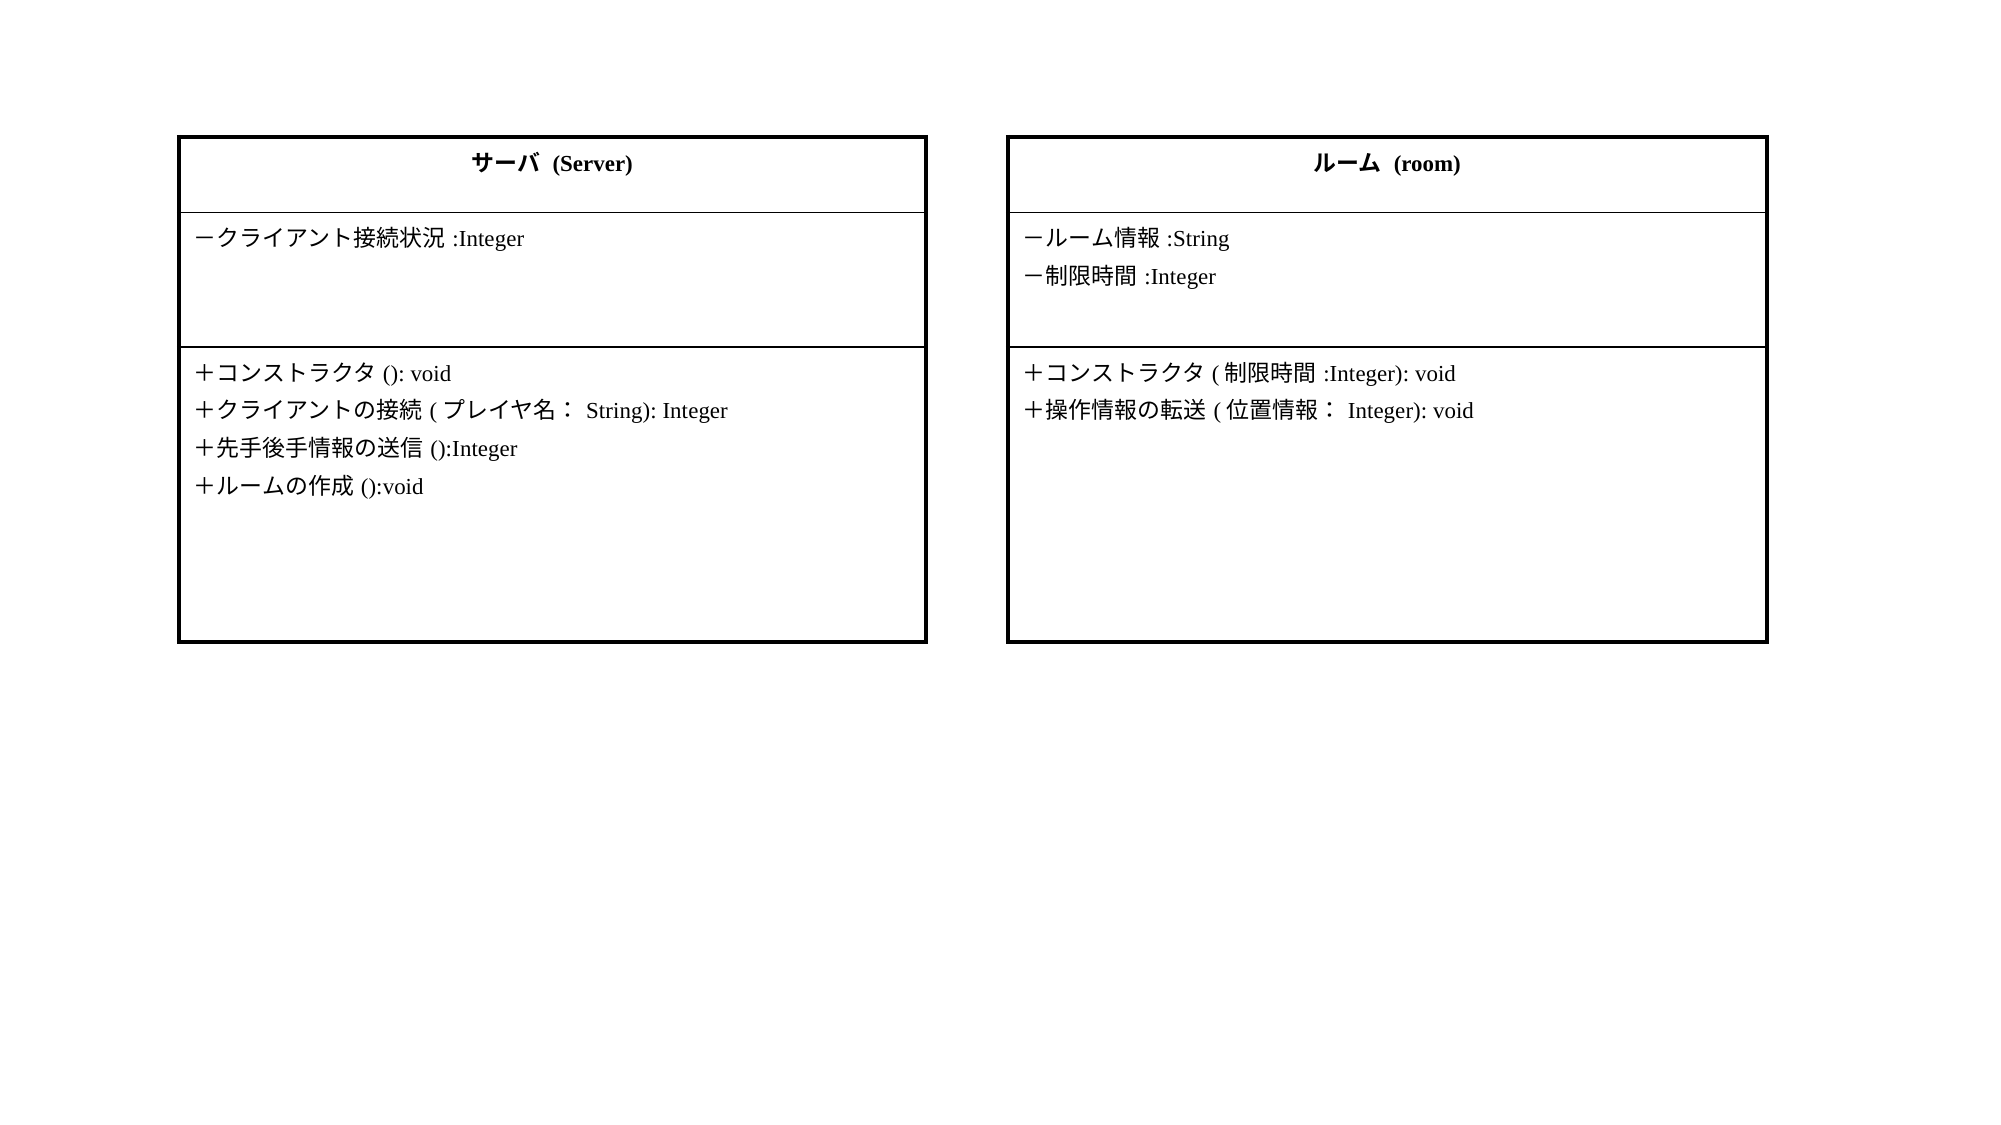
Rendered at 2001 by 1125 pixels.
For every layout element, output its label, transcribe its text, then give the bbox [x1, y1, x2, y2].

table_header サーバ (Server) [181, 139, 924, 212]
table_cell ＋コンストラクタ(制限時間:Integer): void ＋操作情報の転送(位置情報：Integer): void [1010, 348, 1765, 640]
table_cell ＋コンストラクタ(): void ＋クライアントの接続(プレイヤ名：String): Integer ＋先手後手情報の送信():Integer ＋ルームの作成():void [181, 348, 924, 640]
table_cell －ルーム情報:String －制限時間:Integer [1010, 213, 1765, 346]
table_header ルーム (room) [1010, 139, 1765, 212]
table_cell －クライアント接続状況:Integer [181, 213, 924, 346]
